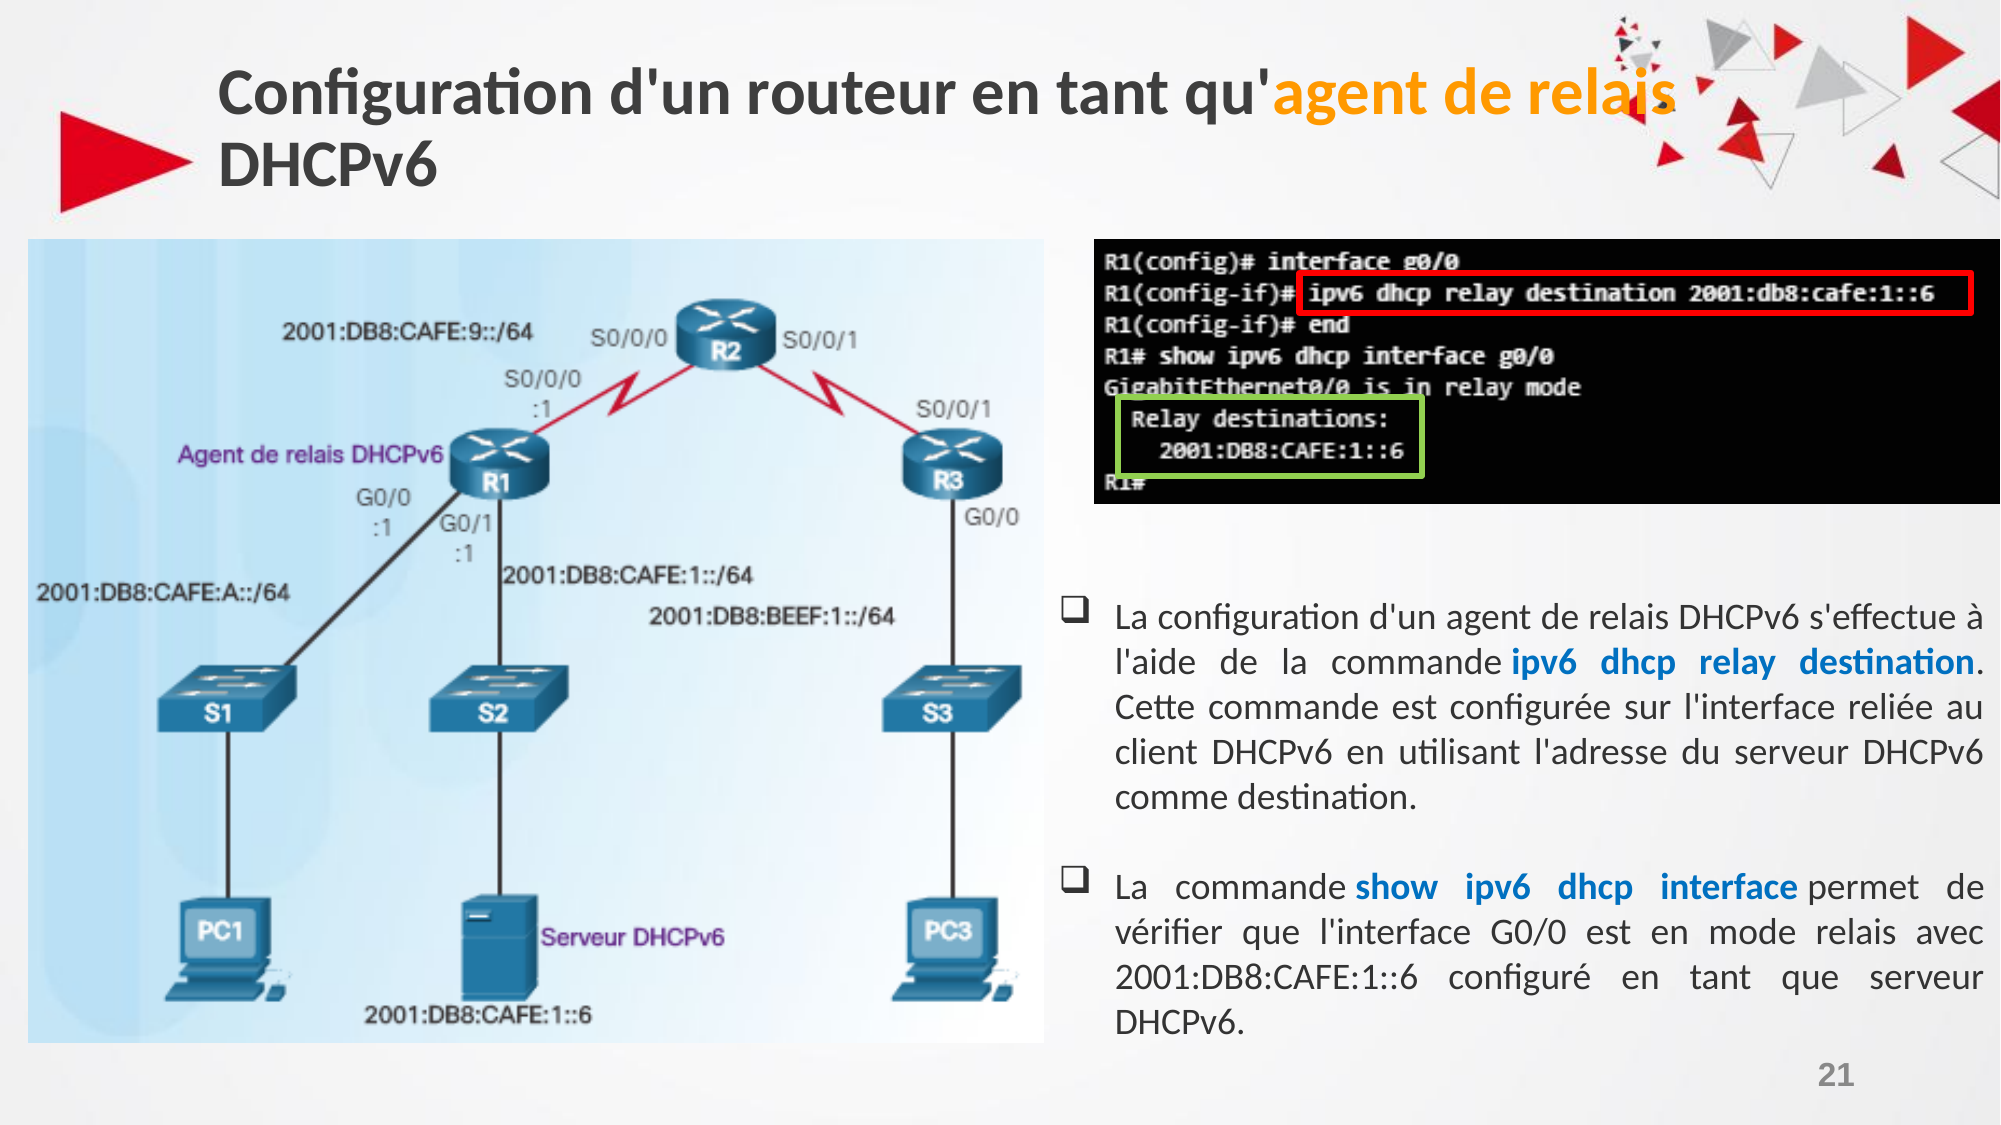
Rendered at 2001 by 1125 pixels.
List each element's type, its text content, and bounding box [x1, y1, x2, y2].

title Configuration d'un routeur en tant qu'agent de relais DHCPv6 [210, 59, 1724, 278]
text_box La configuration d'un agent de relais DHCPv6 s'effectue à l'aide de la commande ipv6 dhcp relay destination. Cette commande est configurée sur l'interface reliée au client DHCPv6 en utilisant l'adresse du serveur DHCPv6 comme destination. La commande show ipv6 dhcp interface permet de vérifier que l'interface G0/0 est en mode relais avec 2001:DB8:CAFE:1::6 configuré en tant que serveur DHCPv6. [1046, 584, 2000, 1050]
slide_number 21 [1805, 1050, 1863, 1121]
picture [0, 0, 2001, 1125]
